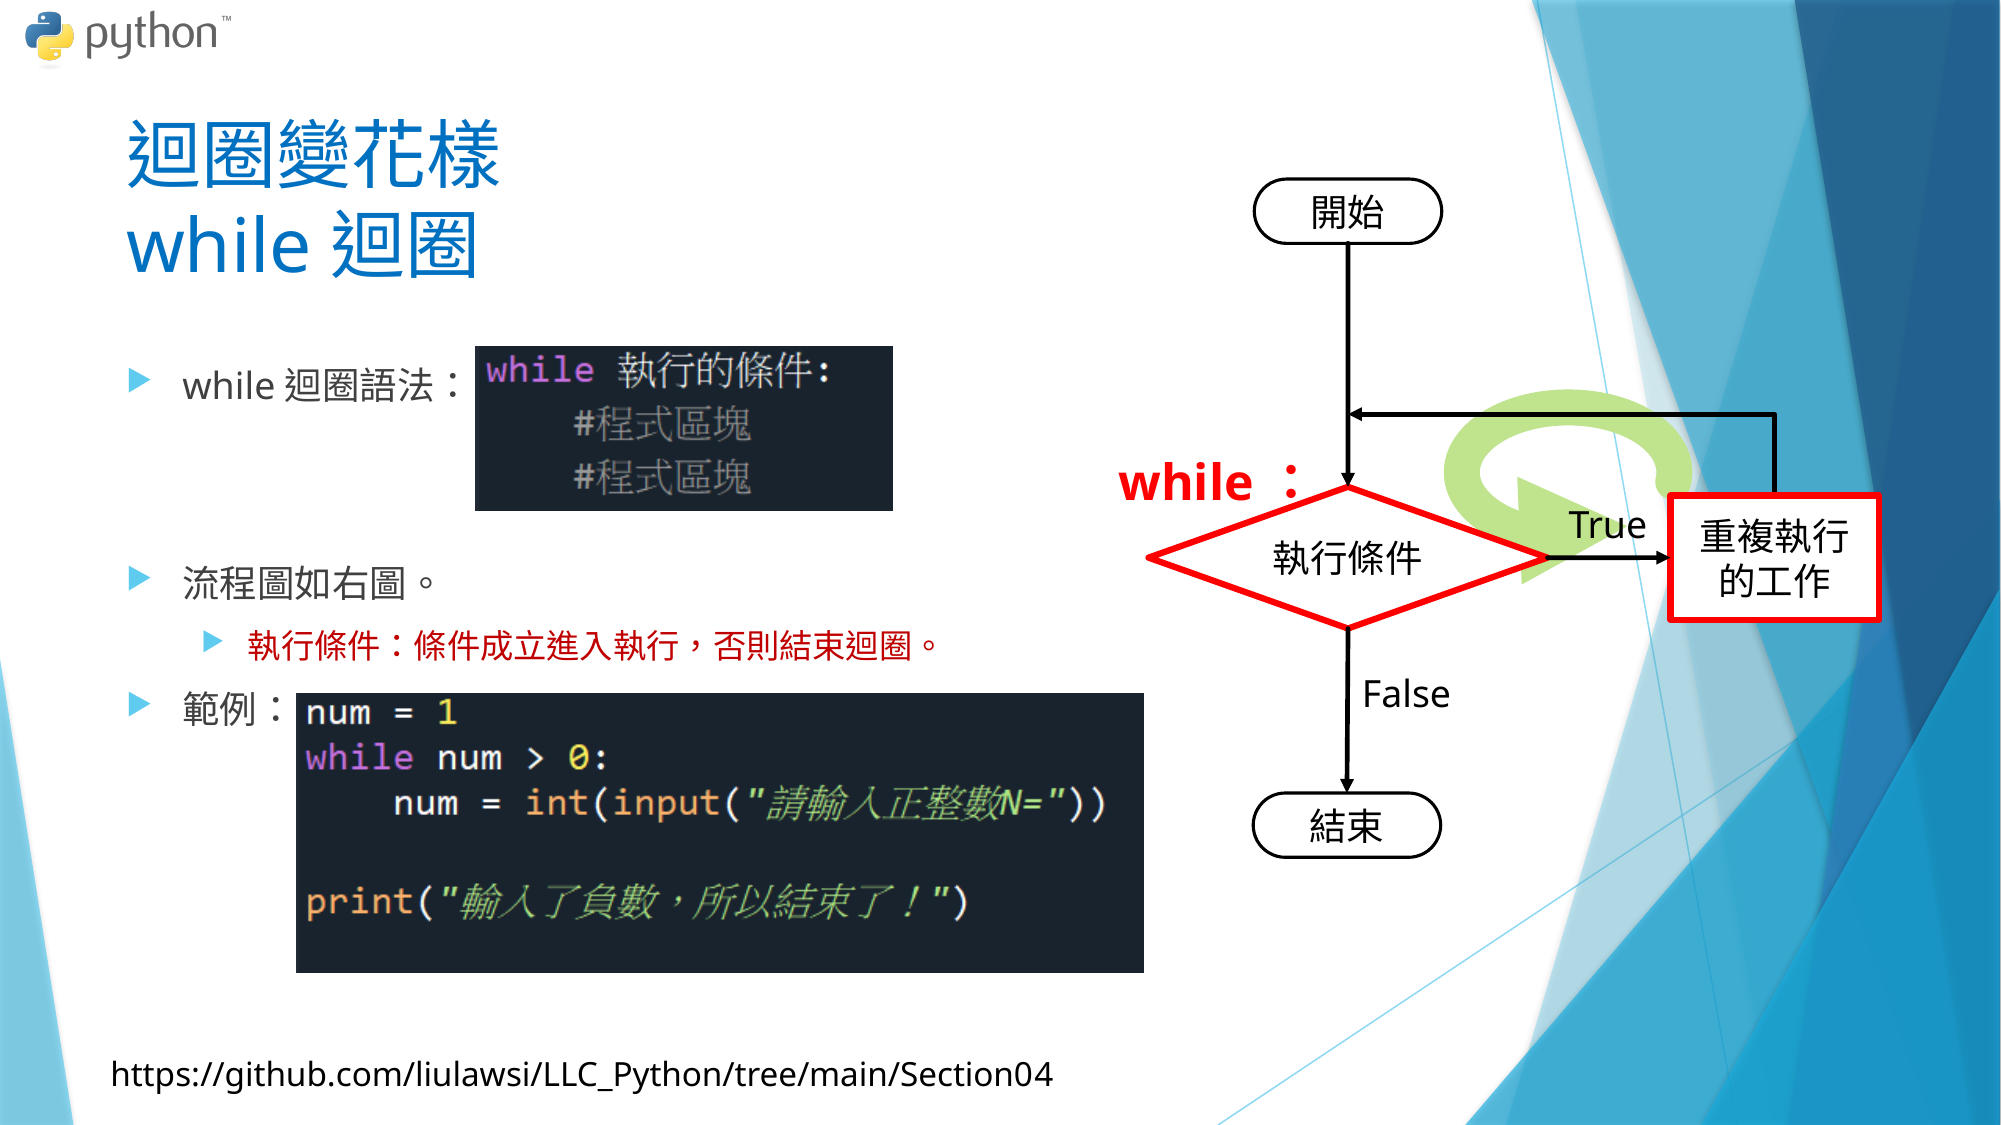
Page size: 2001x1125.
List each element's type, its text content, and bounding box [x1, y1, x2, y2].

text_box while： [1103, 443, 1331, 518]
picture [475, 345, 894, 511]
text_box 開始 [1252, 177, 1444, 245]
list while迴圈語法： 流程圖如右圖。 執行條件：條件成立進入執行，否則結束迴圈。 範例： [111, 354, 1522, 992]
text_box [1520, 241, 1603, 669]
text_box 結束 [1251, 791, 1443, 859]
picture [296, 692, 1145, 974]
picture [23, 9, 233, 71]
title 迴圈變花樣 while迴圈 [111, 99, 1522, 317]
text_box False [1354, 663, 1467, 723]
text_box True [1608, 494, 1663, 554]
text_box 重複執行的工作 [1669, 494, 1880, 621]
text_box [1608, 416, 1676, 483]
text_box 執行條件 [1146, 487, 1515, 630]
